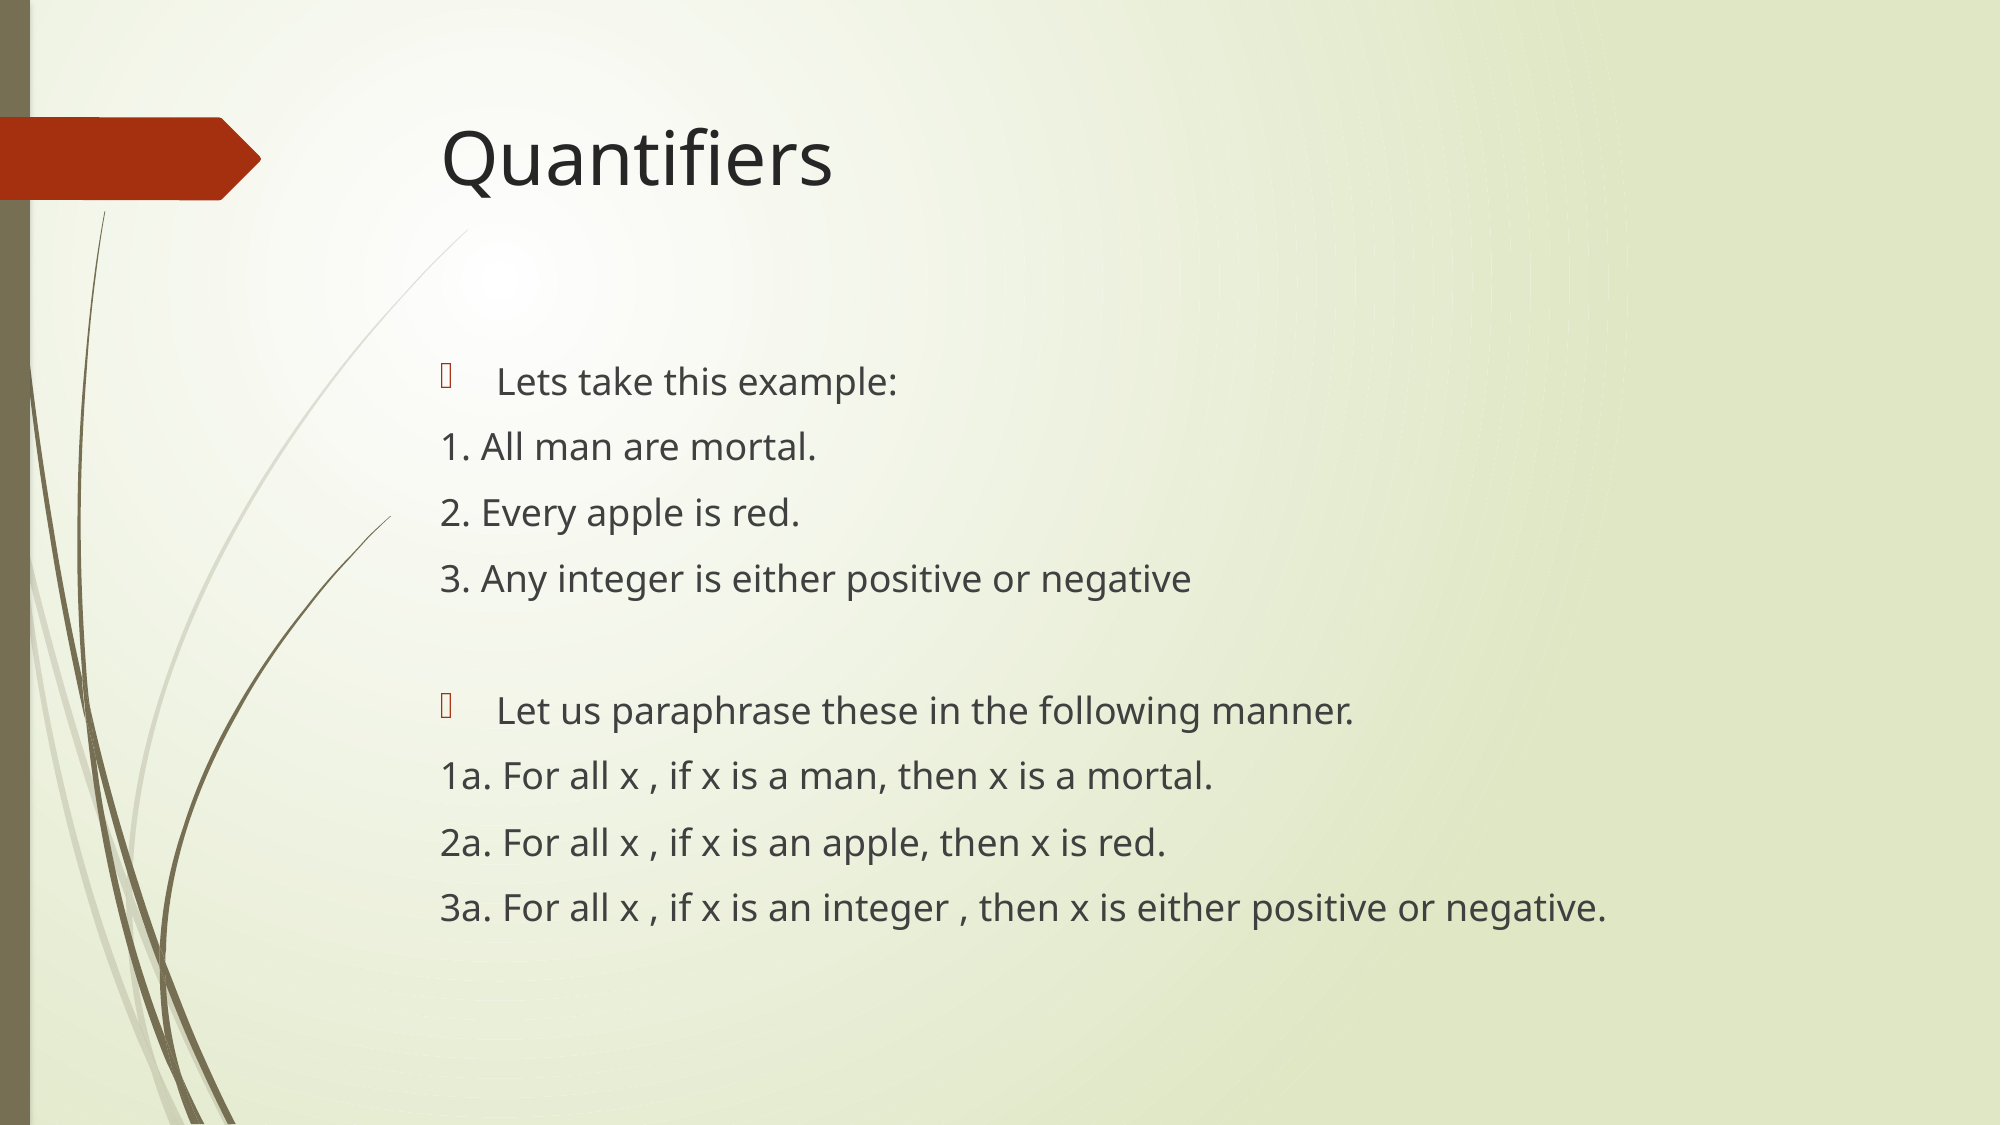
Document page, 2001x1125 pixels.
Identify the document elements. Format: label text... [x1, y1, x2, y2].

title Quantifiers [425, 102, 1888, 313]
list Lets take this example: 1. All man are mortal. 2. Every apple is red. 3. Any integer is either positive or negative Let us paraphrase these in the following manner. 1a. For all x , if x is a man, then x is a mortal. 2a. For all x , if x is an apple, then x is red. 3a. For all x , if x is an integer , then x is either positive or negative. [424, 350, 1888, 970]
